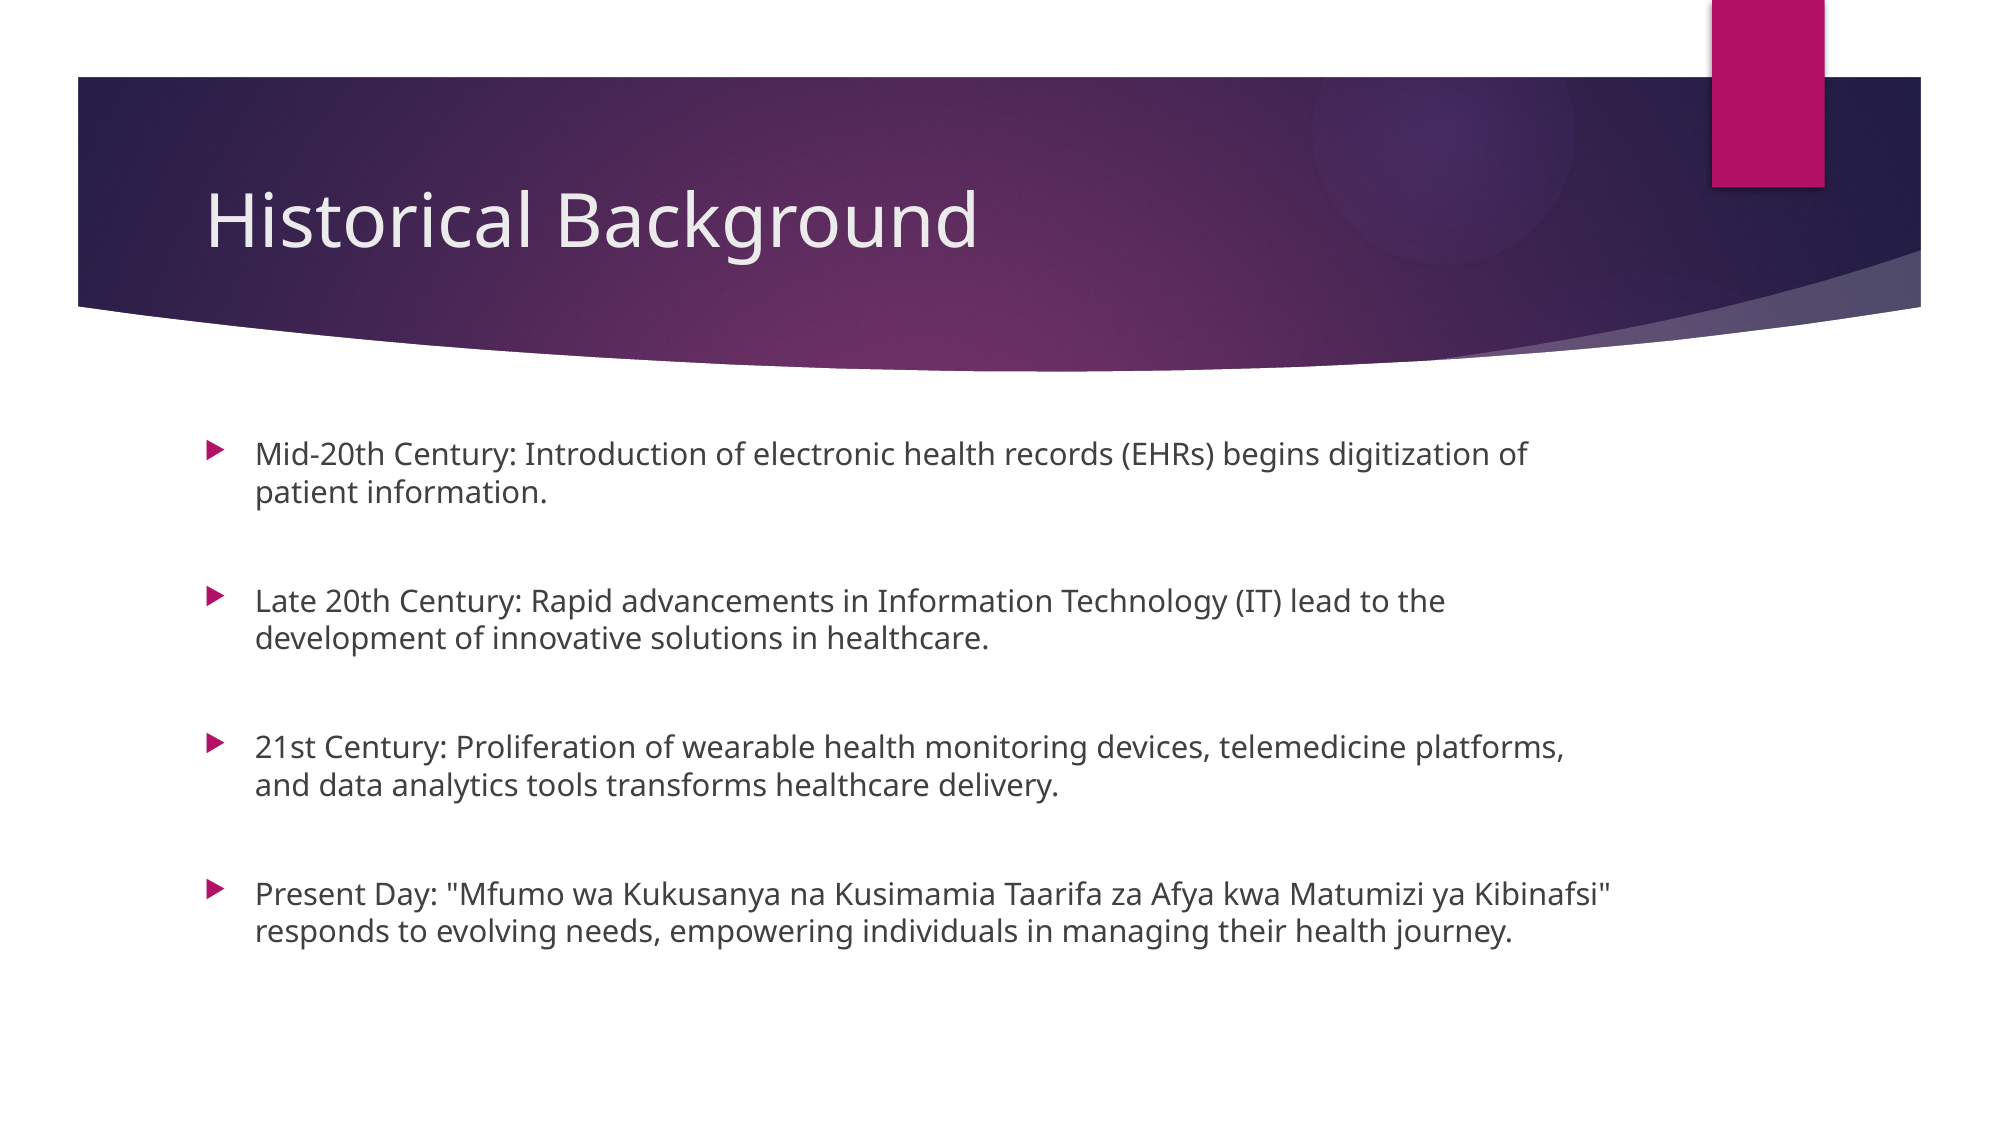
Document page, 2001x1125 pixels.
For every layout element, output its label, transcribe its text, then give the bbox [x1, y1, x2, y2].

list Mid-20th Century: Introduction of electronic health records (EHRs) begins digitization of patient information. Late 20th Century: Rapid advancements in Information Technology (IT) lead to the development of innovative solutions in healthcare. 21st Century: Proliferation of wearable health monitoring devices, telemedicine platforms, and data analytics tools transforms healthcare delivery. Present Day: "Mfumo wa Kukusanya na Kusimamia Taarifa za Afya kwa Matumizi ya Kibinafsi" responds to evolving needs, empowering individuals in managing their health journey. [189, 427, 1638, 988]
title Historical Background [189, 159, 1627, 276]
